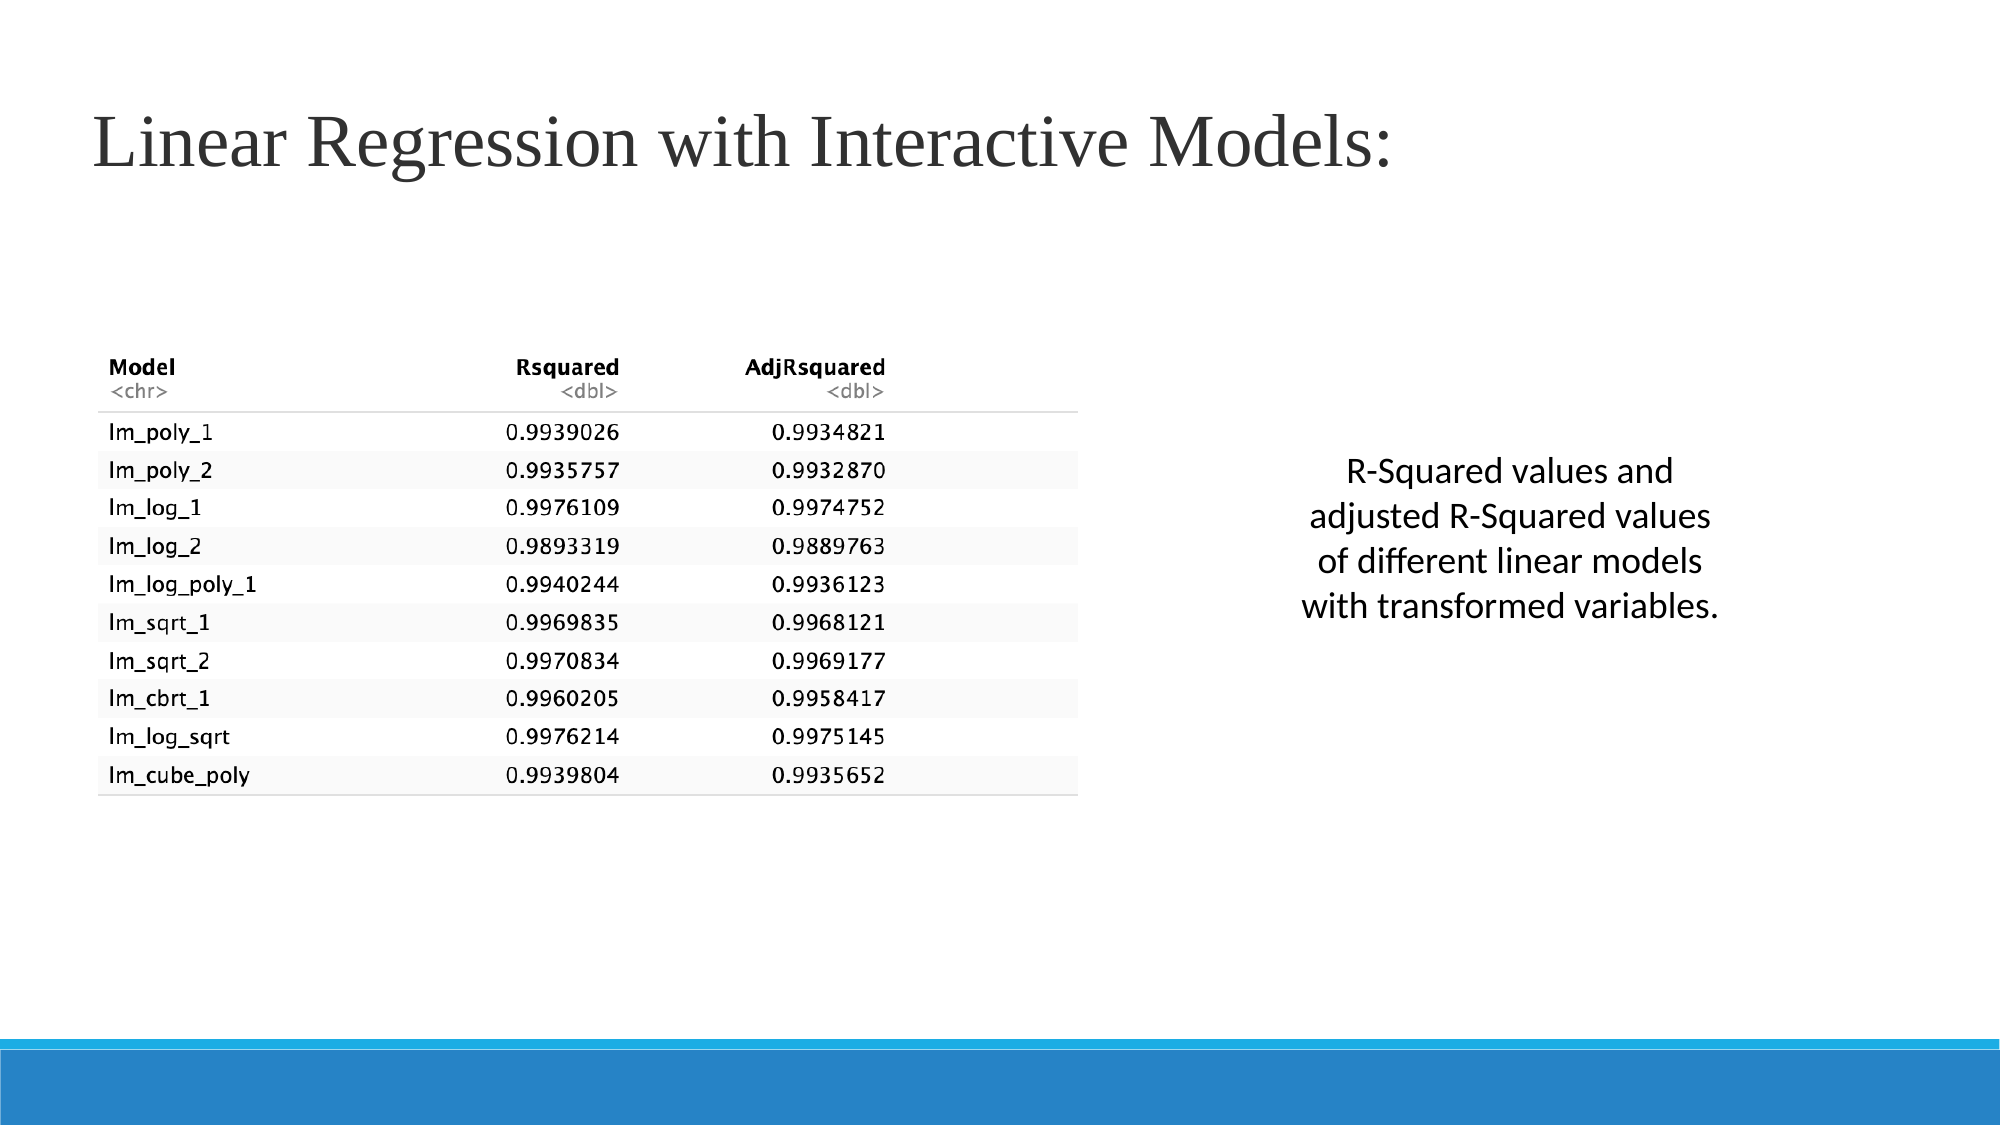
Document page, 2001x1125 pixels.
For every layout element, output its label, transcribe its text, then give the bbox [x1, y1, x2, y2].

picture [77, 350, 1079, 817]
text_box Linear Regression with Interactive Models: [77, 83, 1480, 189]
text_box R-Squared values and adjusted R-Squared values of different linear models with transformed variables. [1285, 438, 1736, 634]
